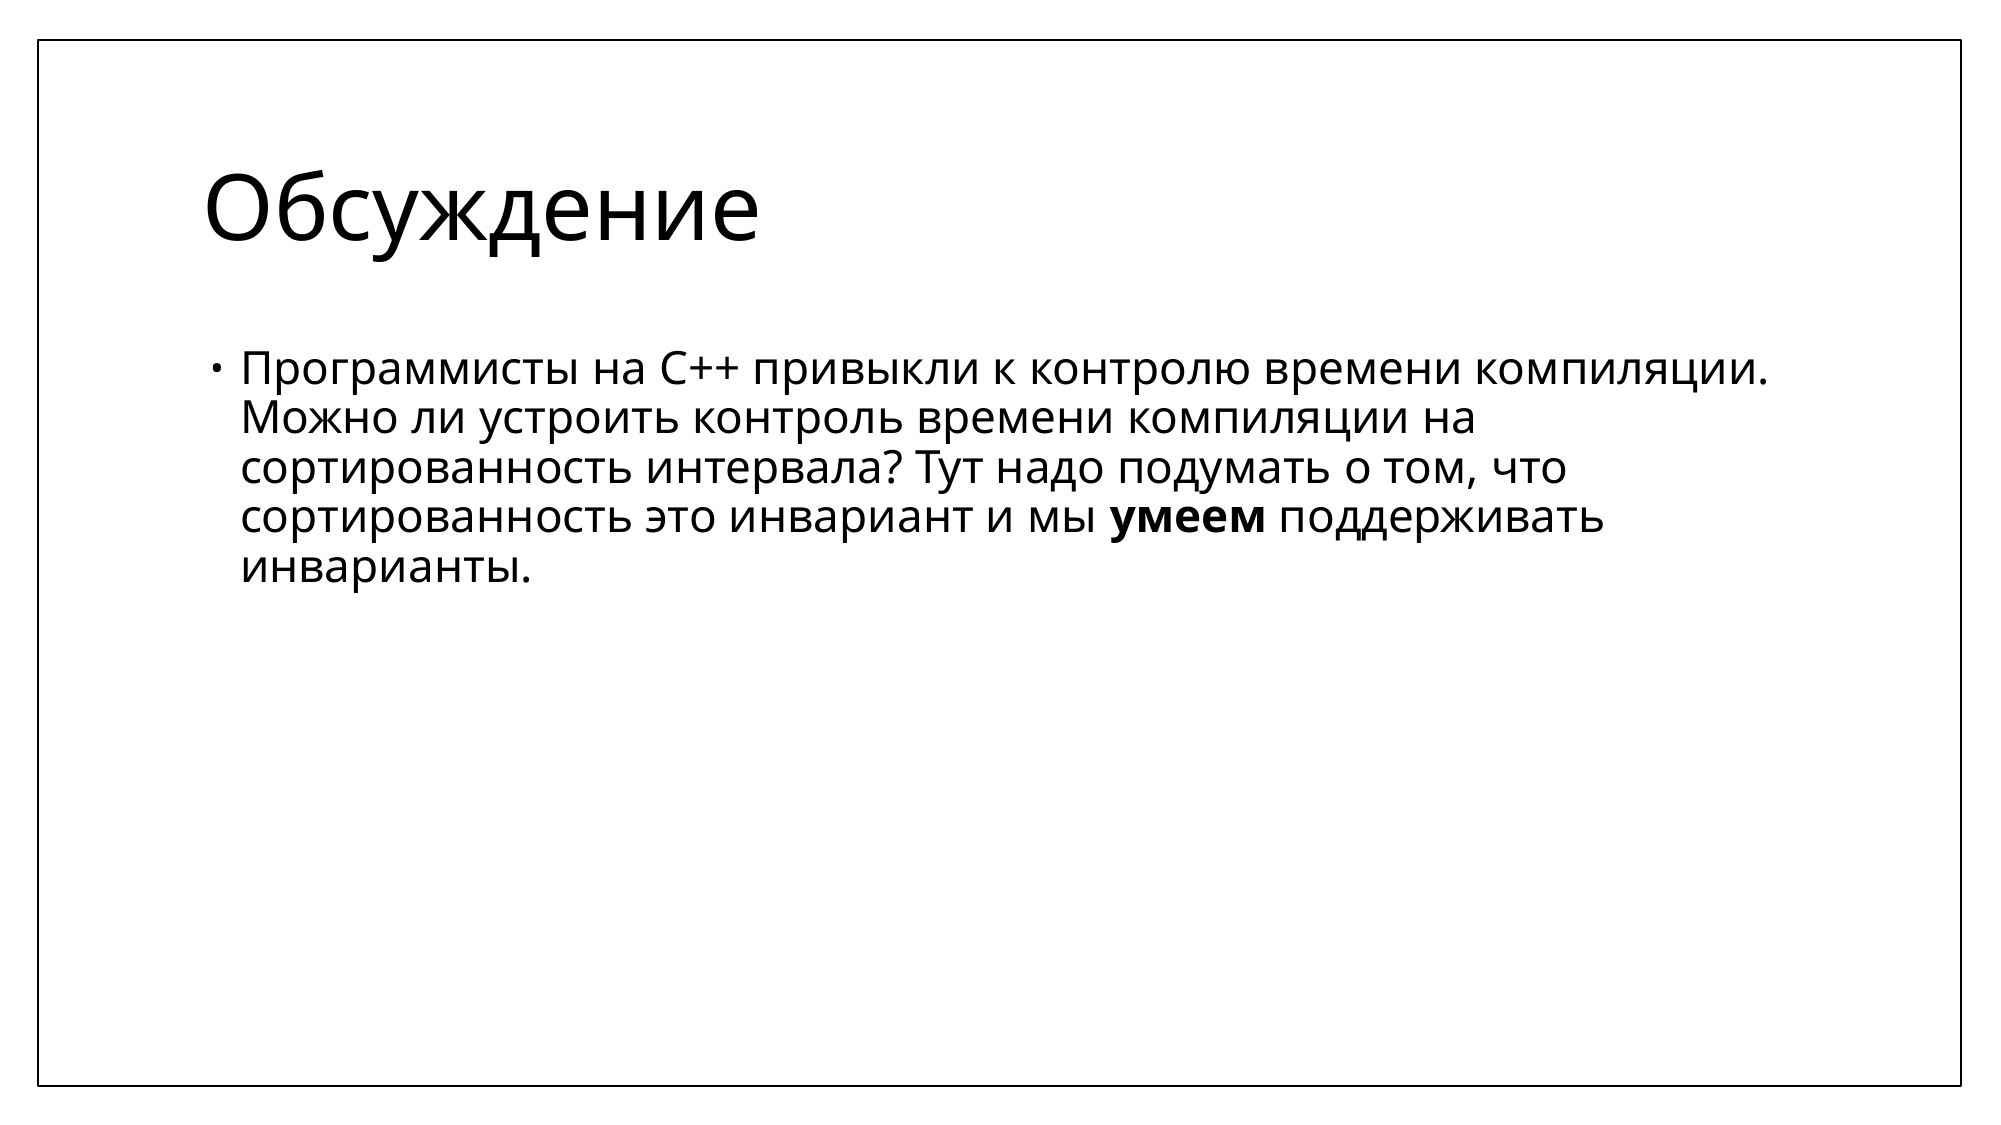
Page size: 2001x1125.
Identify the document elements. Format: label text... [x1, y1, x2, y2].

title Обсуждение [187, 99, 1808, 323]
list Программисты на C++ привыкли к контролю времени компиляции. Можно ли устроить контроль времени компиляции на сортированность интервала? Тут надо подумать о том, что сортированность это инвариант и мы умеем поддерживать инварианты. [187, 337, 1808, 1000]
